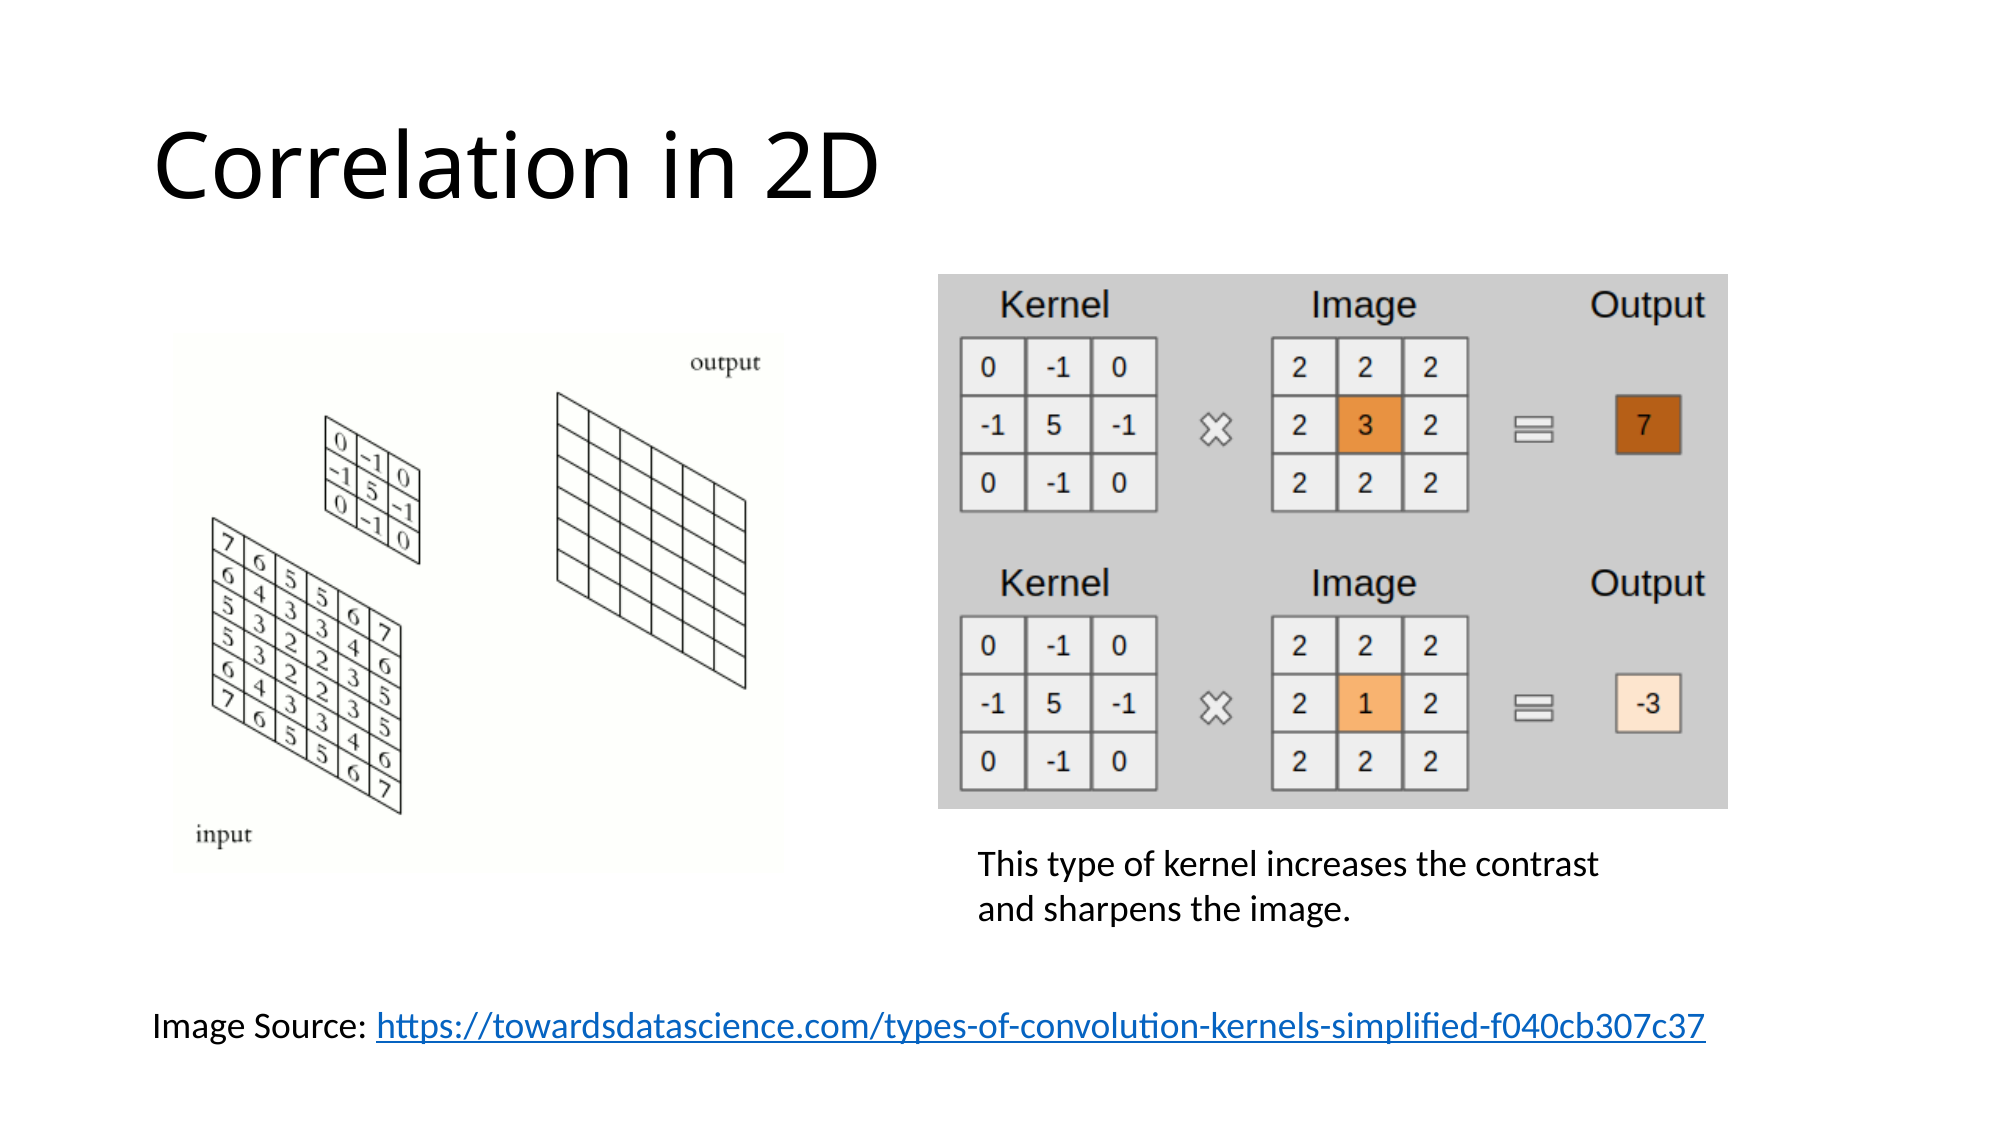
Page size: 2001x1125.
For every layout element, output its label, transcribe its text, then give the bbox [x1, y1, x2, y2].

title Correlation in 2D [137, 59, 1863, 278]
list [173, 333, 784, 873]
text_box This type of kernel increases the contrast and sharpens the image. [963, 831, 1681, 937]
text_box Image Source: https://towardsdatascience.com/types-of-convolution-kernels-simplified-f040cb307c37 [137, 993, 1809, 1053]
picture [938, 274, 1728, 809]
